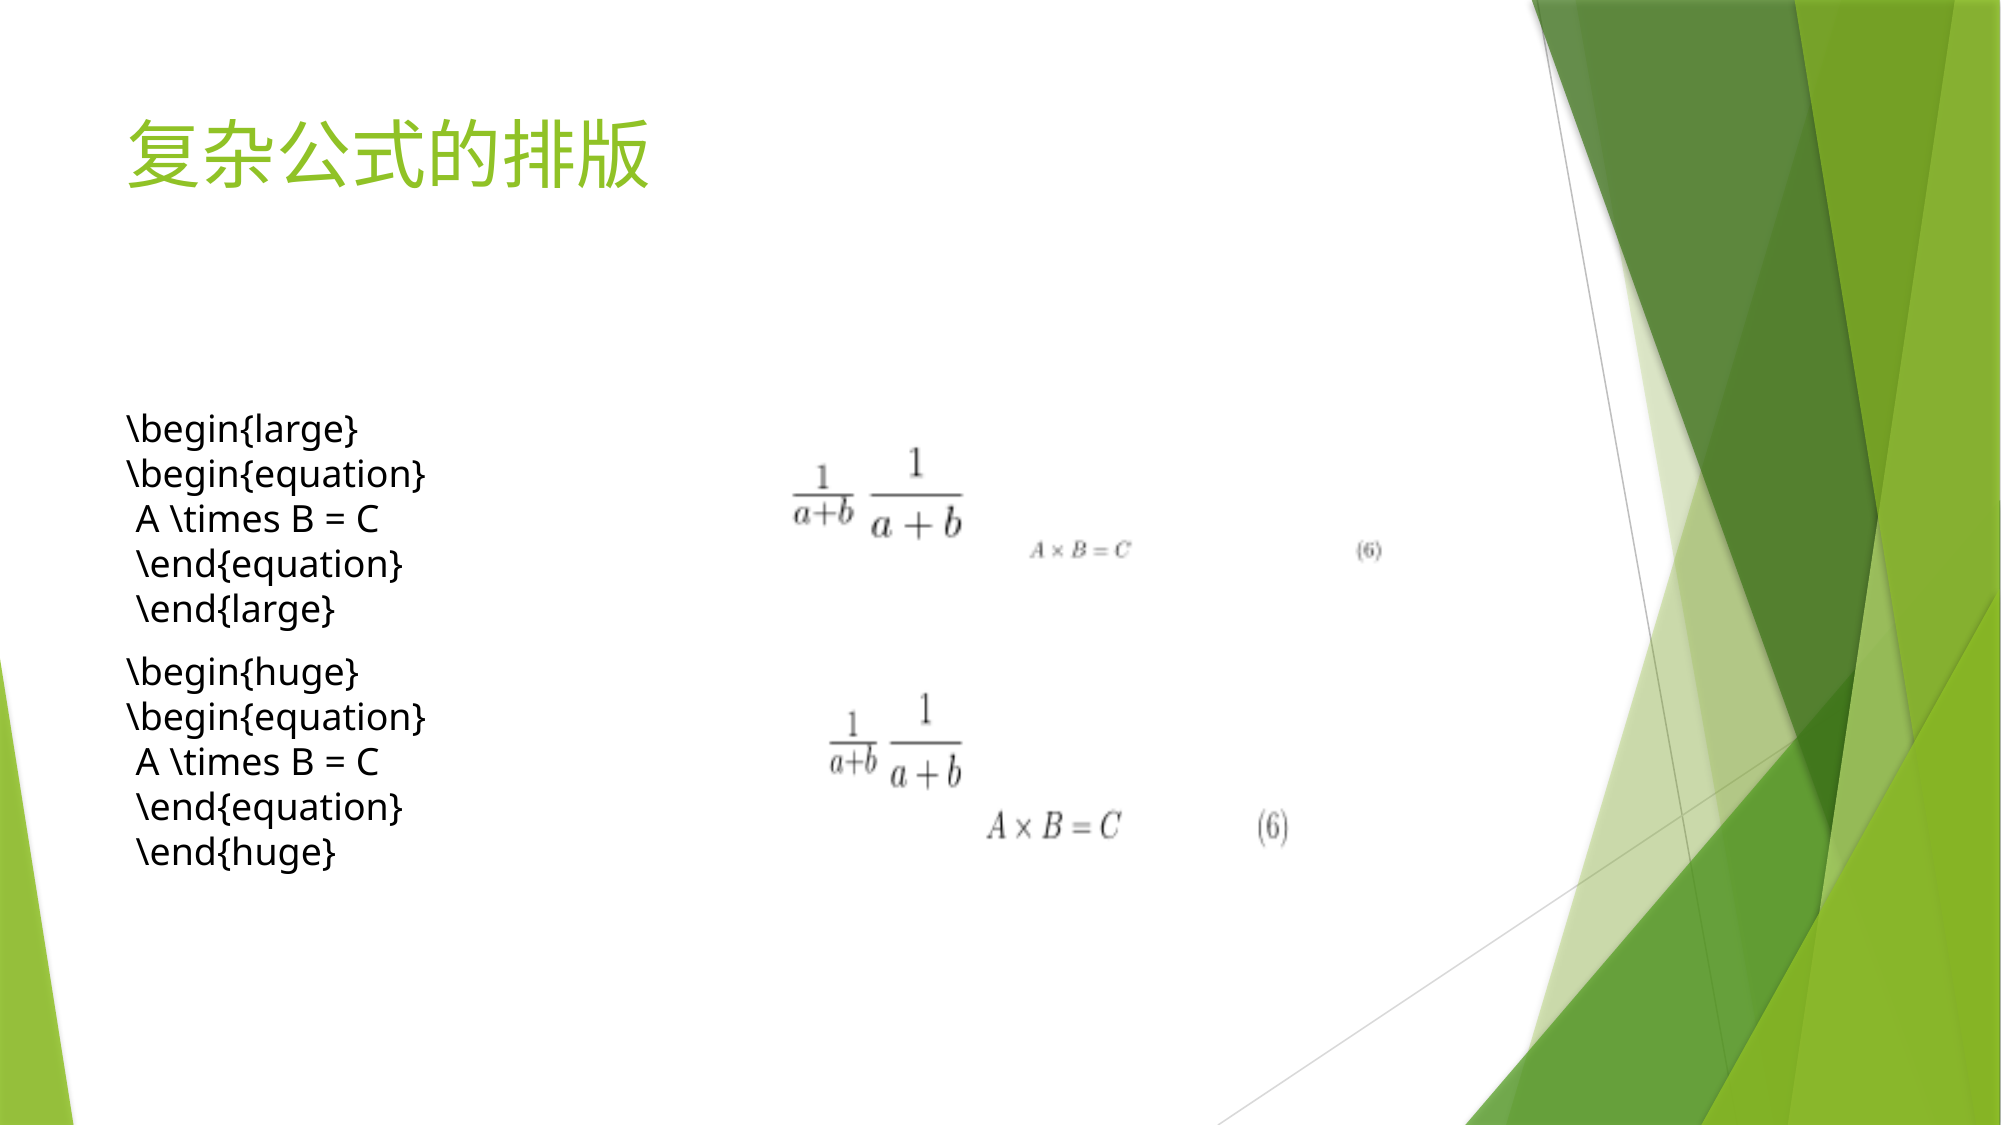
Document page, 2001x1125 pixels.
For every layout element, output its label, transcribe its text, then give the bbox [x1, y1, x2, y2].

text_box \begin{large} \begin{equation} A \times B = C \end{equation} \end{large} [111, 398, 667, 638]
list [797, 678, 1337, 945]
title 复杂公式的排版 [111, 99, 1522, 317]
text_box \begin{huge} \begin{equation} A \times B = C \end{equation} \end{huge} [111, 640, 644, 881]
picture [744, 433, 1434, 606]
